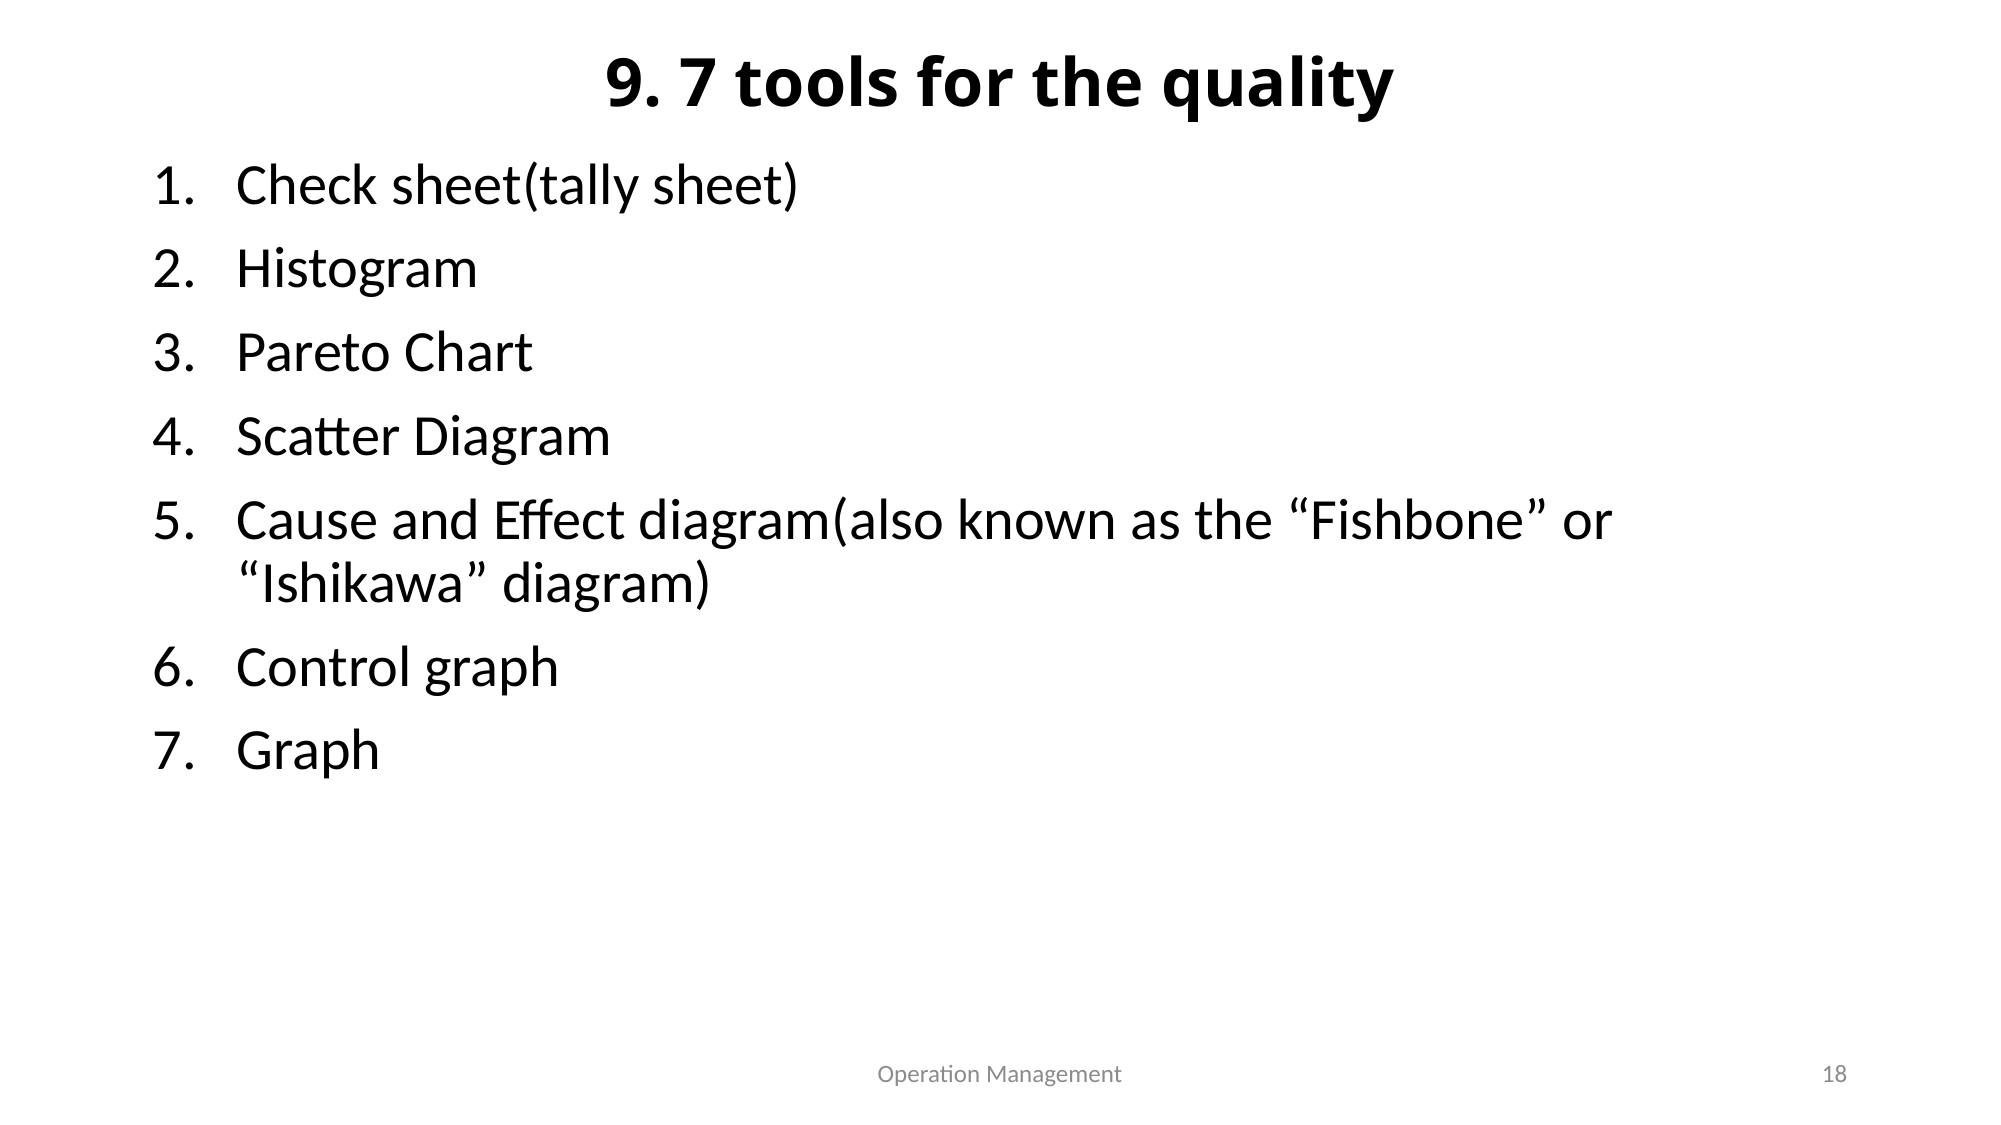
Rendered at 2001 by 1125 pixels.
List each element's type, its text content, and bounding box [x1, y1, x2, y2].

footer Operation Management [662, 1042, 1338, 1103]
list Check sheet(tally sheet) Histogram Pareto Chart Scatter Diagram Cause and Effect diagram(also known as the “Fishbone” or “Ishikawa” diagram) Control graph Graph [137, 146, 1863, 1014]
title 9. 7 tools for the quality [137, 22, 1863, 146]
slide_number 18 [1412, 1042, 1863, 1103]
